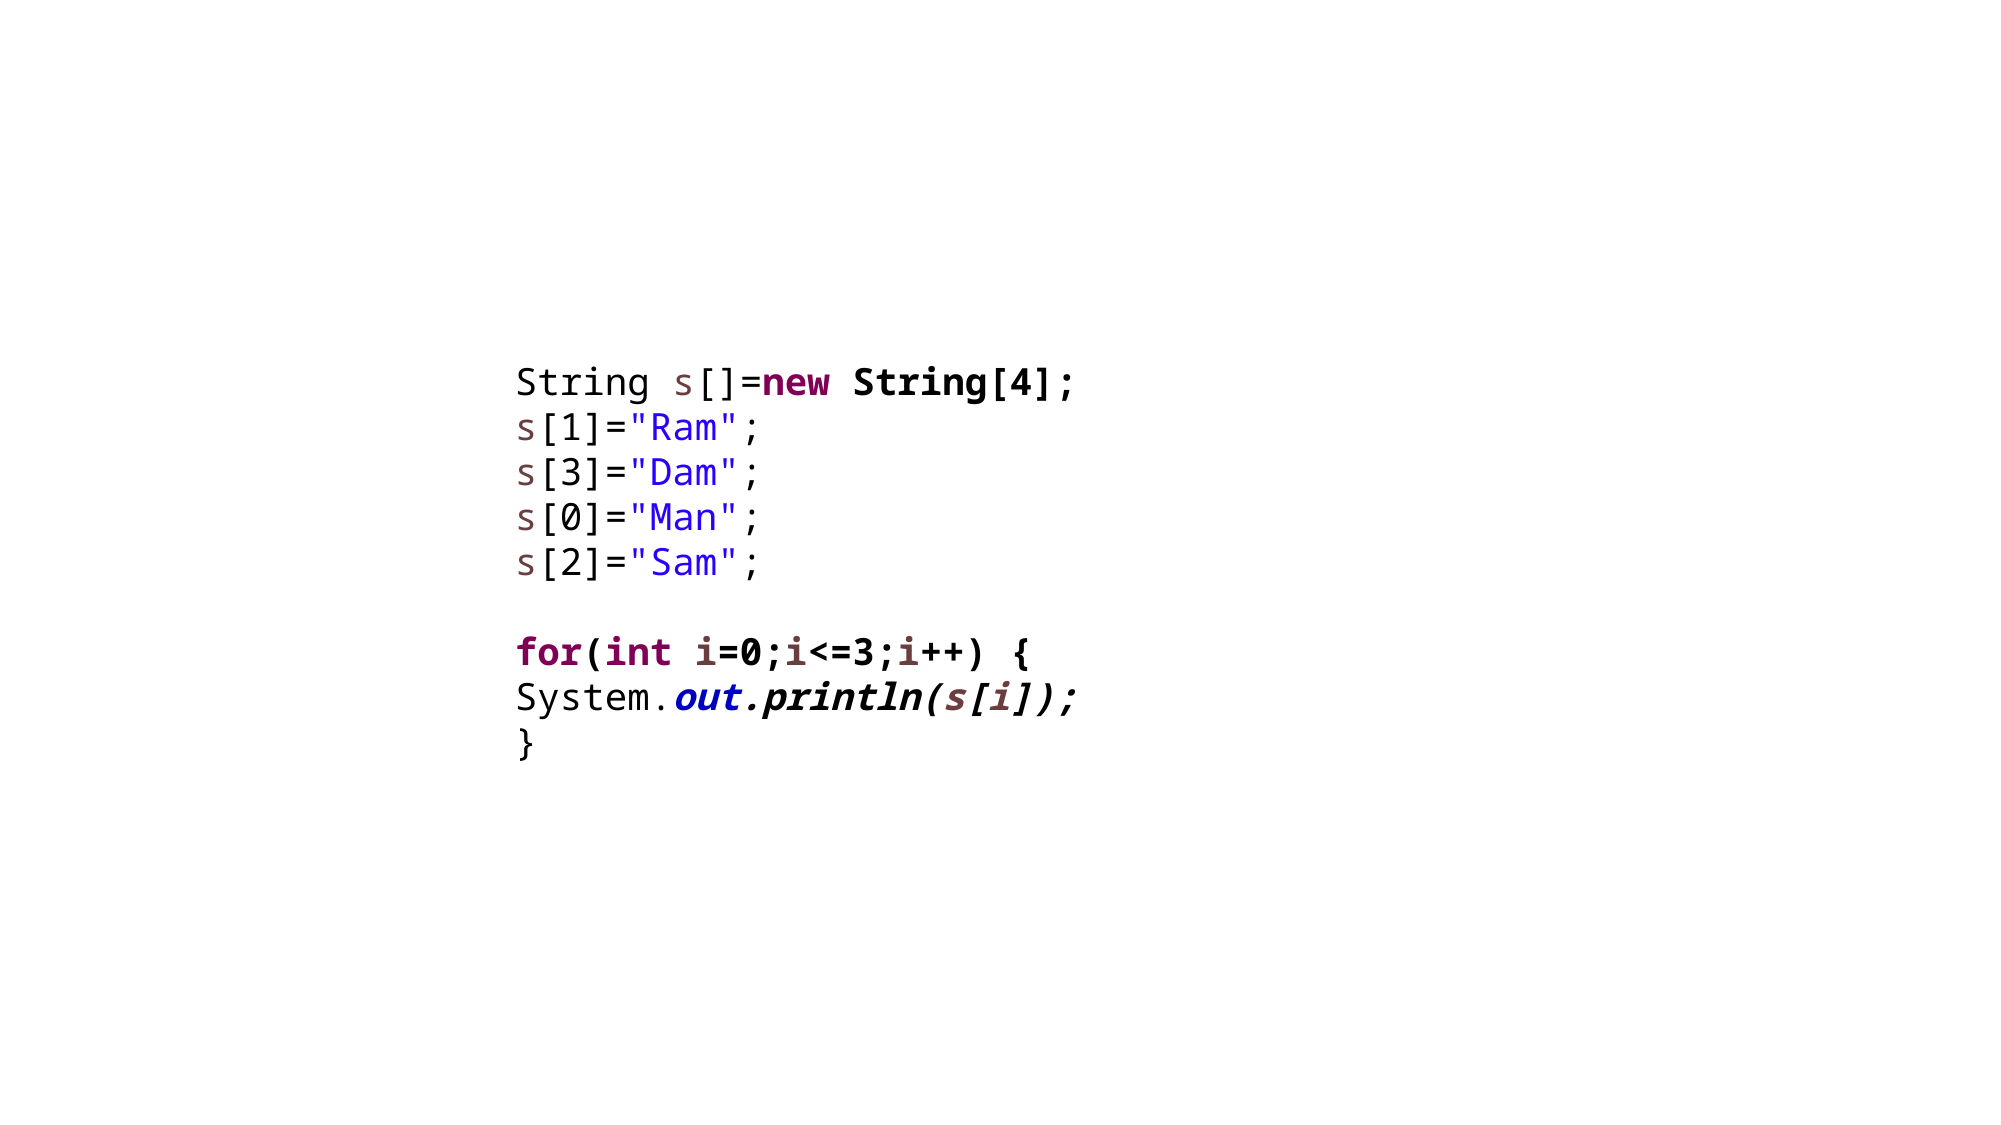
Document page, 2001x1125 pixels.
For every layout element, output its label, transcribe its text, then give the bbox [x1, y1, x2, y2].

text_box String s[]=new String[4]; s[1]="Ram"; s[3]="Dam"; s[0]="Man"; s[2]="Sam"; for(int i=0;i<=3;i++) { System.out.println(s[i]); } [500, 350, 1500, 771]
